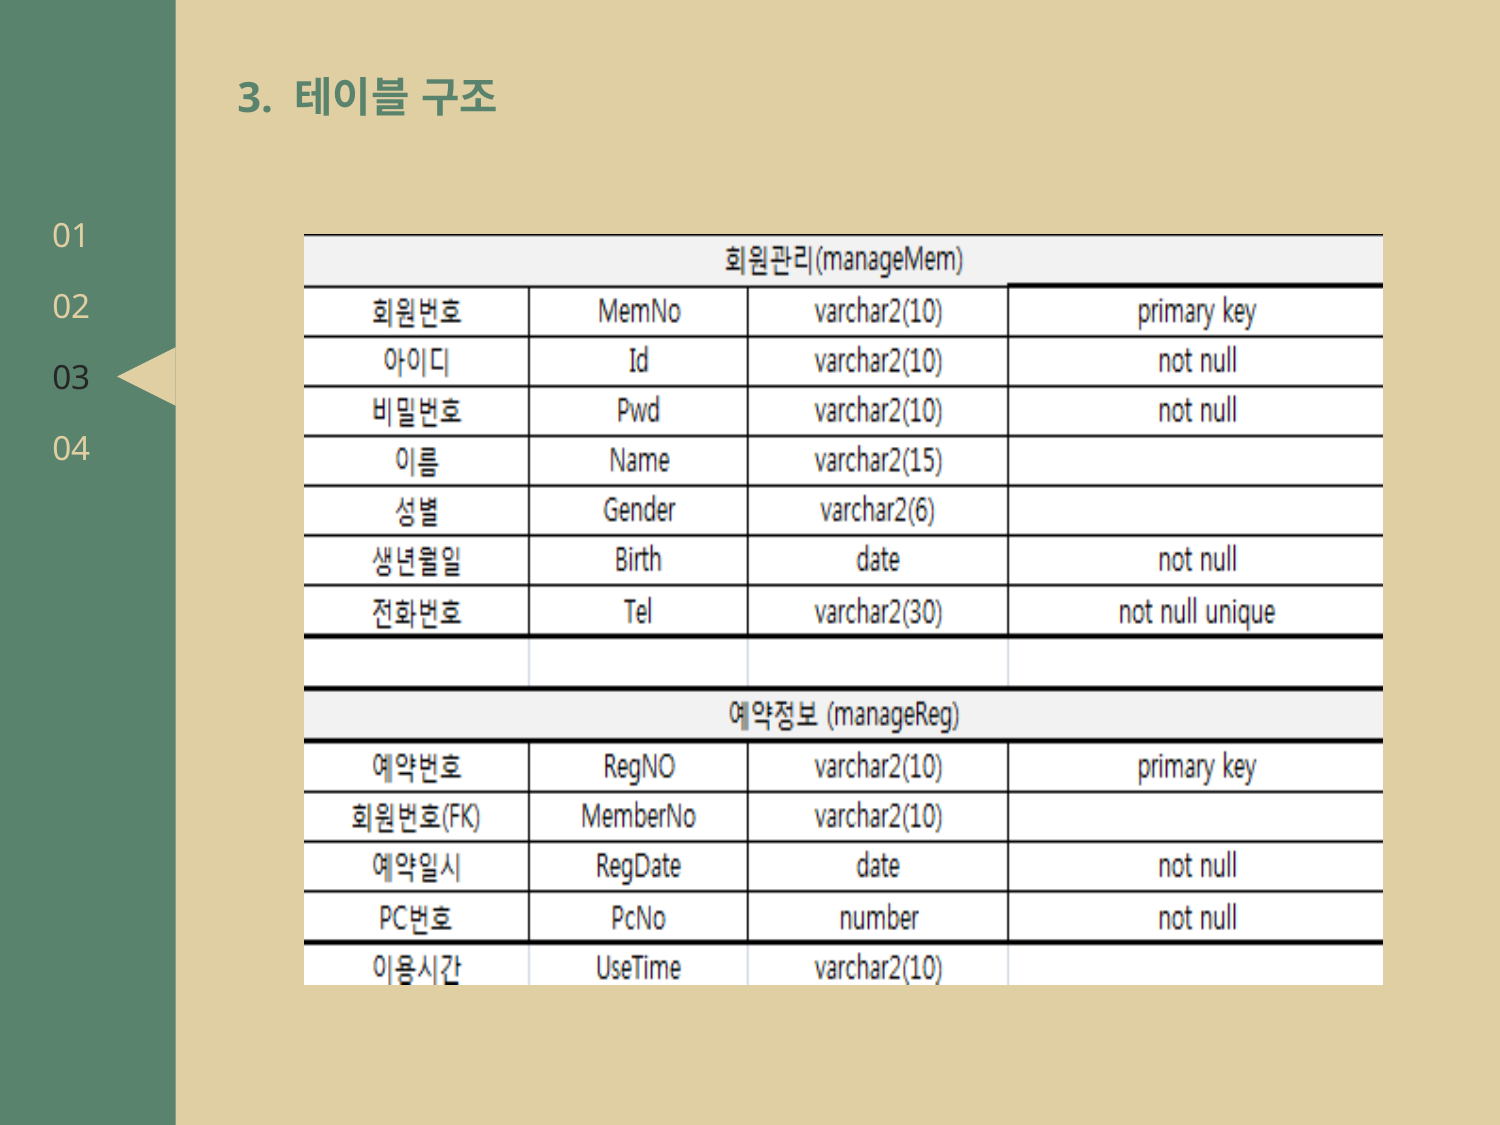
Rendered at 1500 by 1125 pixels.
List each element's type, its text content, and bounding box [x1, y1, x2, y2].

text_box 04 [37, 420, 112, 475]
text_box 01 [37, 206, 127, 262]
text_box 02 [37, 277, 112, 333]
text_box 3. 테이블 구조 [222, 63, 610, 128]
text_box [115, 345, 178, 408]
text_box [0, 0, 178, 1125]
text_box 03 [37, 348, 112, 404]
picture [304, 234, 1383, 985]
